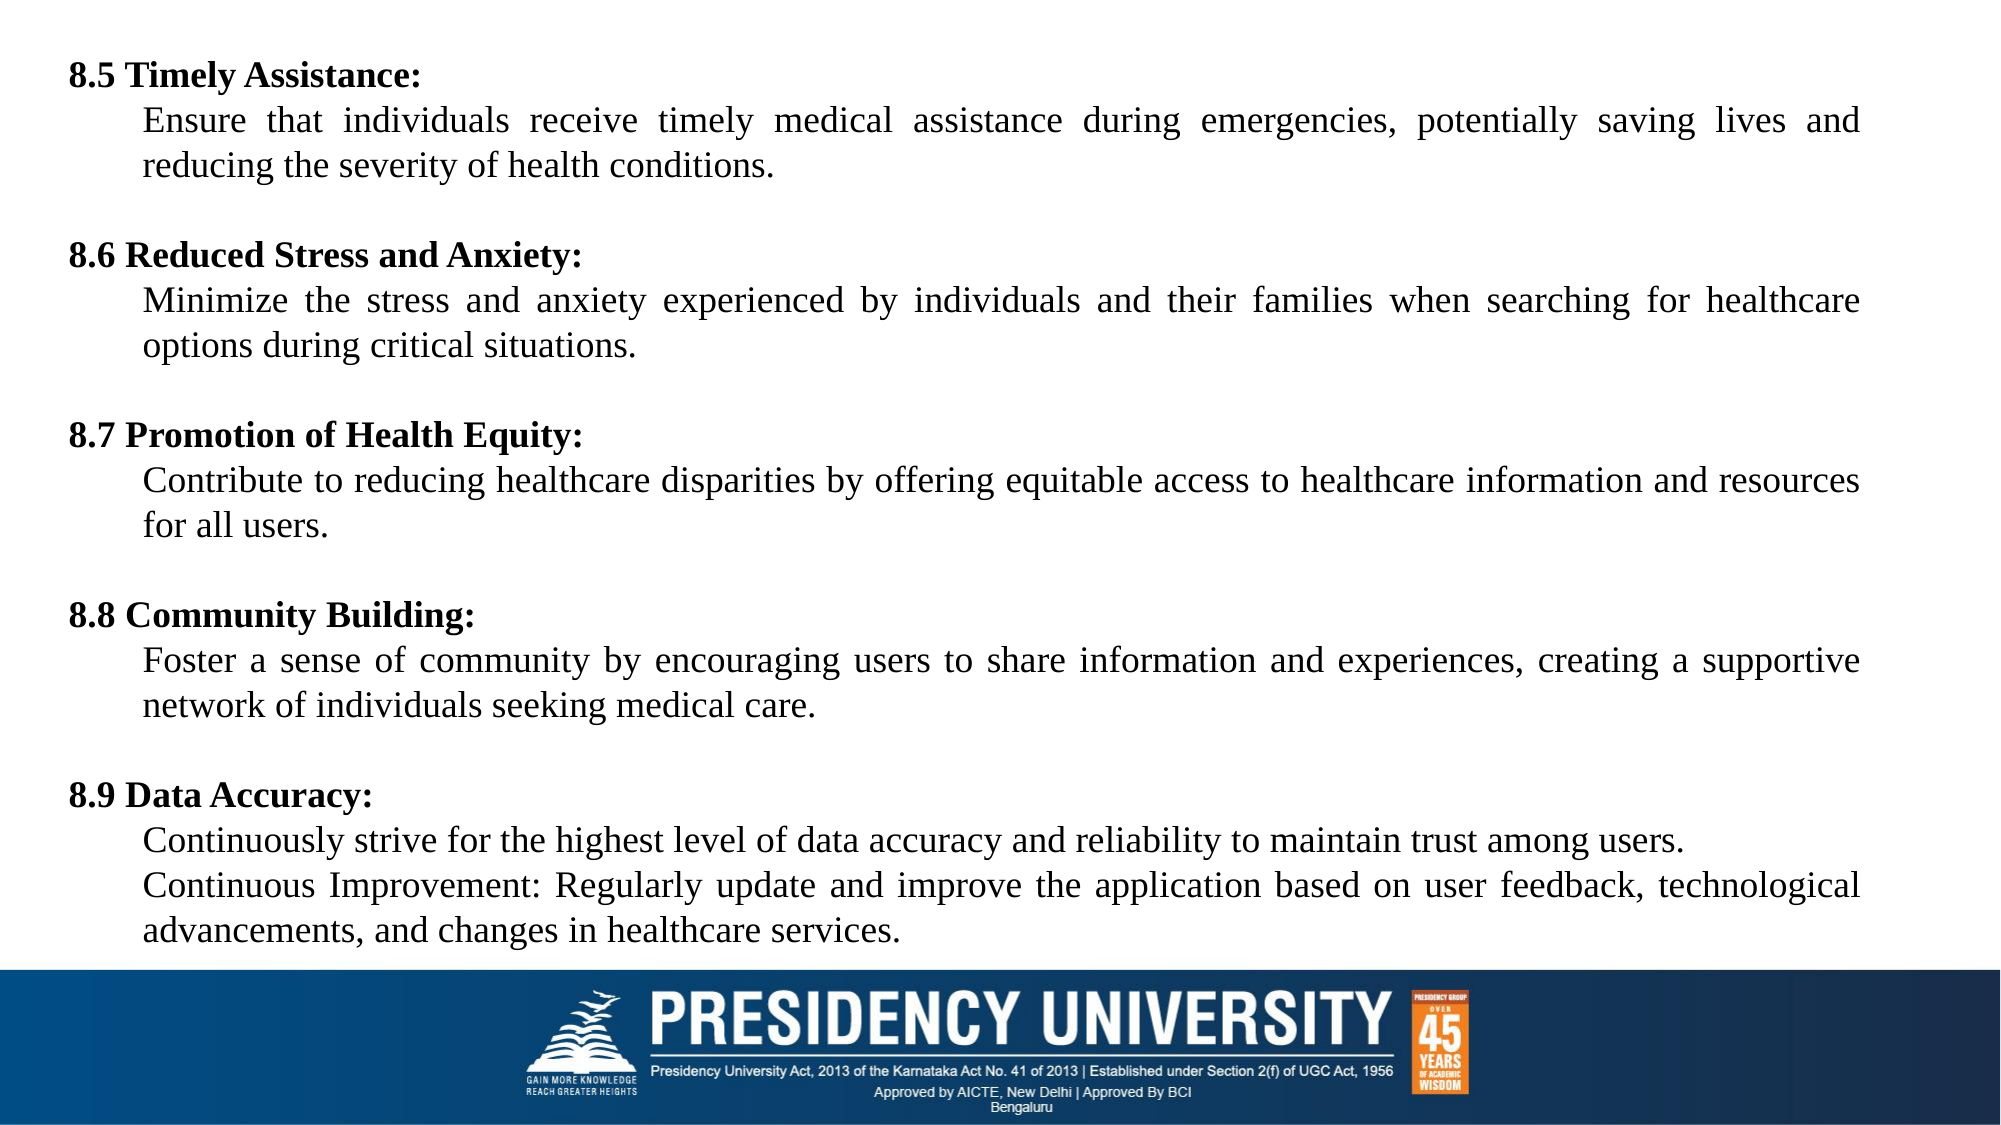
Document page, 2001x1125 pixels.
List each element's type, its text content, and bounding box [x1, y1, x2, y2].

list 8.5 Timely Assistance: Ensure that individuals receive timely medical assistance during emergencies, potentially saving lives and reducing the severity of health conditions. 8.6 Reduced Stress and Anxiety: Minimize the stress and anxiety experienced by individuals and their families when searching for healthcare options during critical situations. 8.7 Promotion of Health Equity: Contribute to reducing healthcare disparities by offering equitable access to healthcare information and resources for all users. 8.8 Community Building: Foster a sense of community by encouraging users to share information and experiences, creating a supportive network of individuals seeking medical care. 8.9 Data Accuracy: Continuously strive for the highest level of data accuracy and reliability to maintain trust among users. Continuous Improvement: Regularly update and improve the application based on user feedback, technological advancements, and changes in healthcare services. [53, 42, 1879, 756]
picture [0, 0, 2001, 1125]
